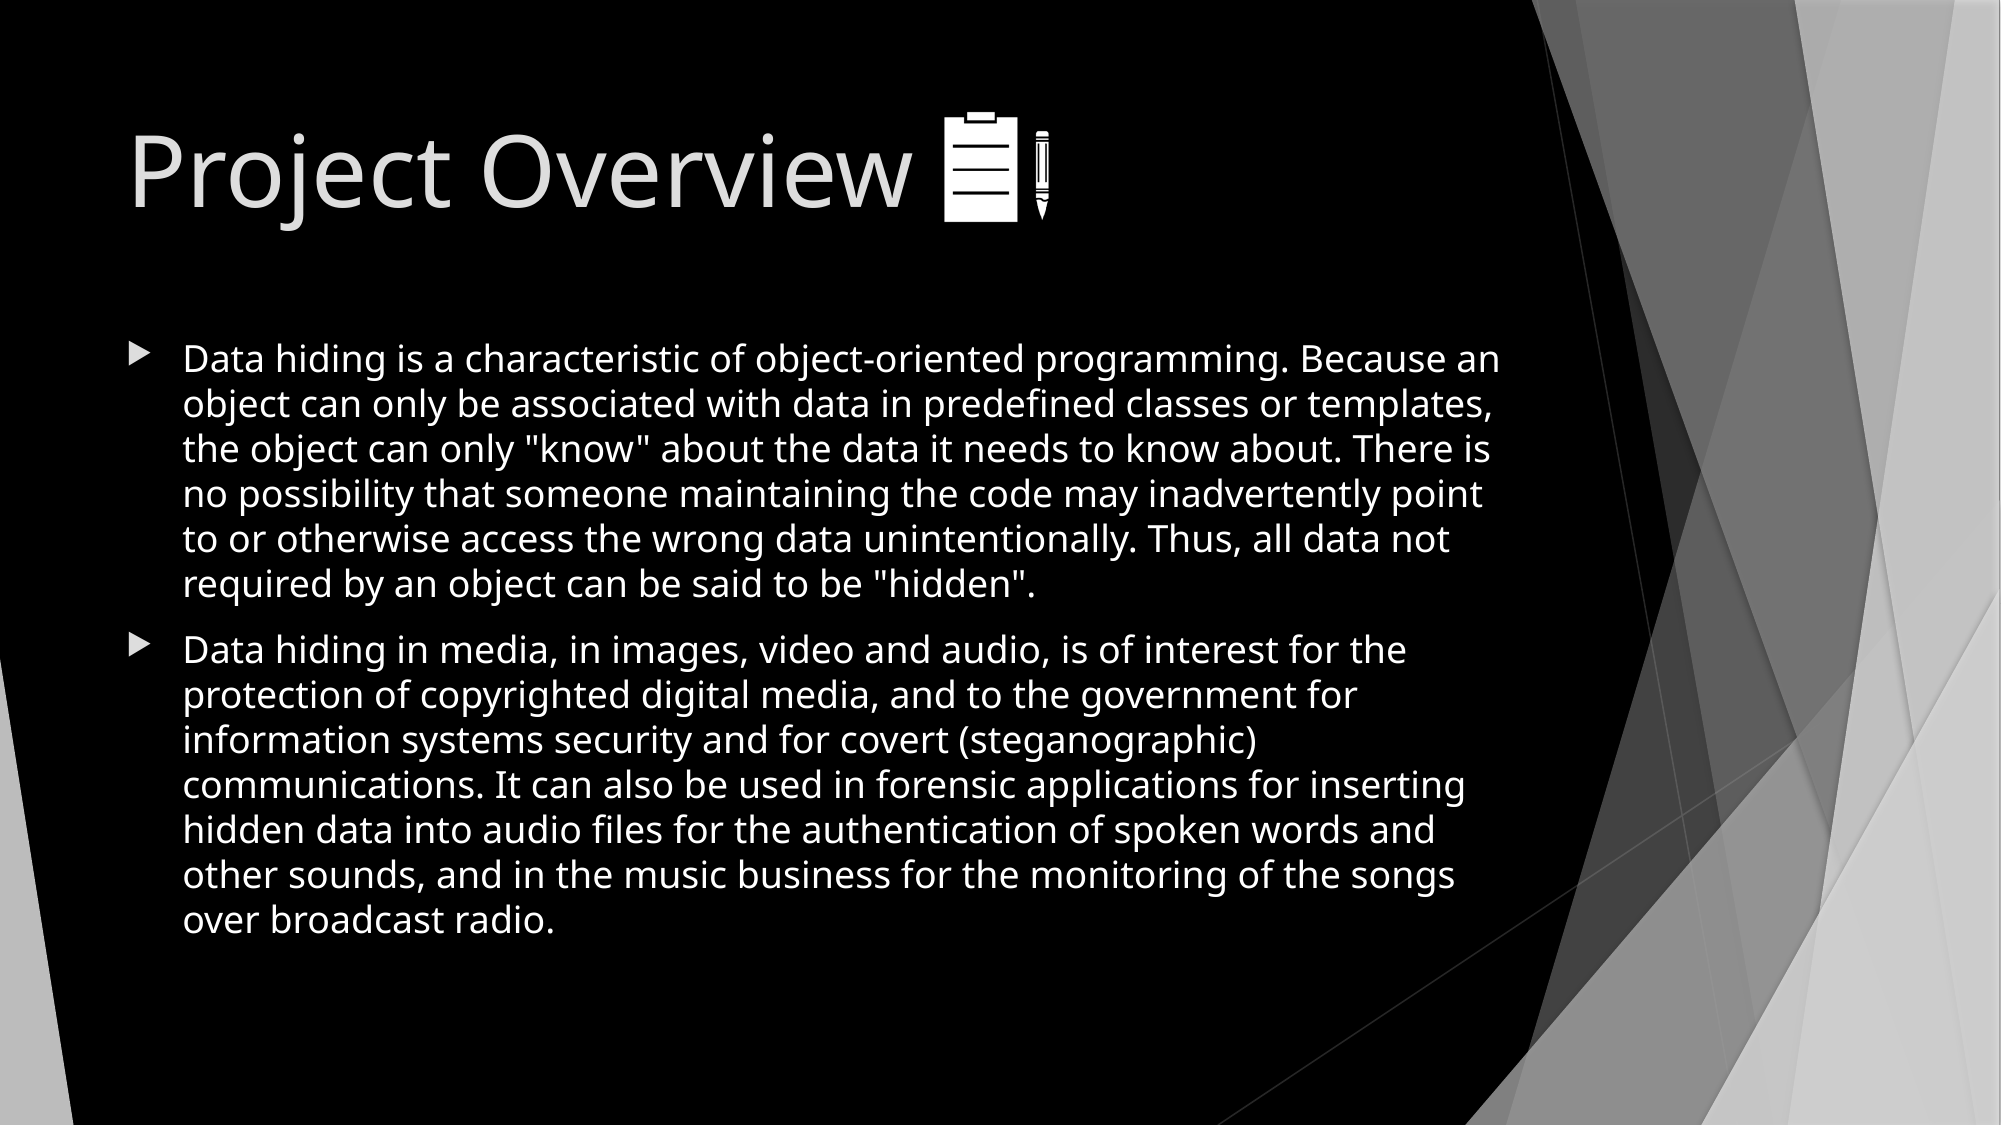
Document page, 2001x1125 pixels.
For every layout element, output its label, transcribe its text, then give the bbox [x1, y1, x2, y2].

list Data hiding is a characteristic of object-oriented programming. Because an object can only be associated with data in predefined classes or templates, the object can only "know" about the data it needs to know about. There is no possibility that someone maintaining the code may inadvertently point to or otherwise access the wrong data unintentionally. Thus, all data not required by an object can be said to be "hidden". Data hiding in media, in images, video and audio, is of interest for the protection of copyrighted digital media, and to the government for information systems security and for covert (steganographic) communications. It can also be used in forensic applications for inserting hidden data into audio files for the authentication of spoken words and other sounds, and in the music business for the monitoring of the songs over broadcast radio. [111, 327, 1522, 993]
picture [928, 99, 1064, 234]
title Project Overview [111, 99, 1522, 317]
